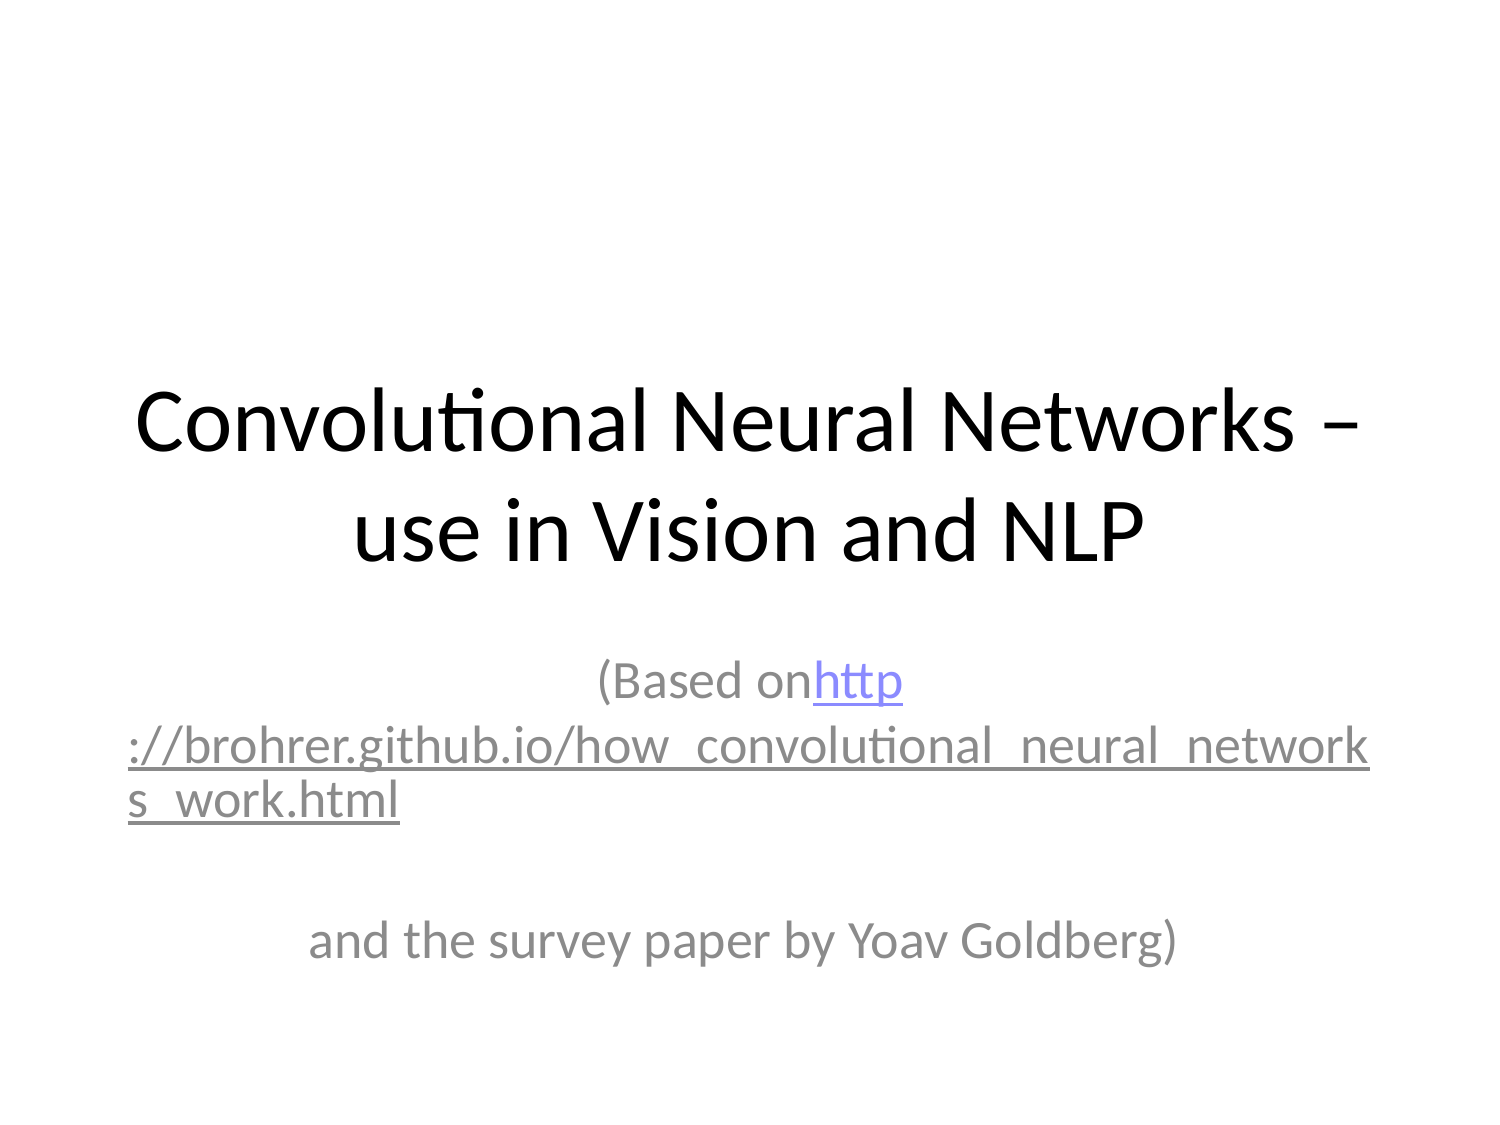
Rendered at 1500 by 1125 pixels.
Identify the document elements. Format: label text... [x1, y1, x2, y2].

title Convolutional Neural Networks – use in Vision and NLP [112, 349, 1388, 591]
subtitle (Based onhttp://brohrer.github.io/how_convolutional_neural_networks_work.html and the survey paper by Yoav Goldberg) [112, 637, 1388, 925]
